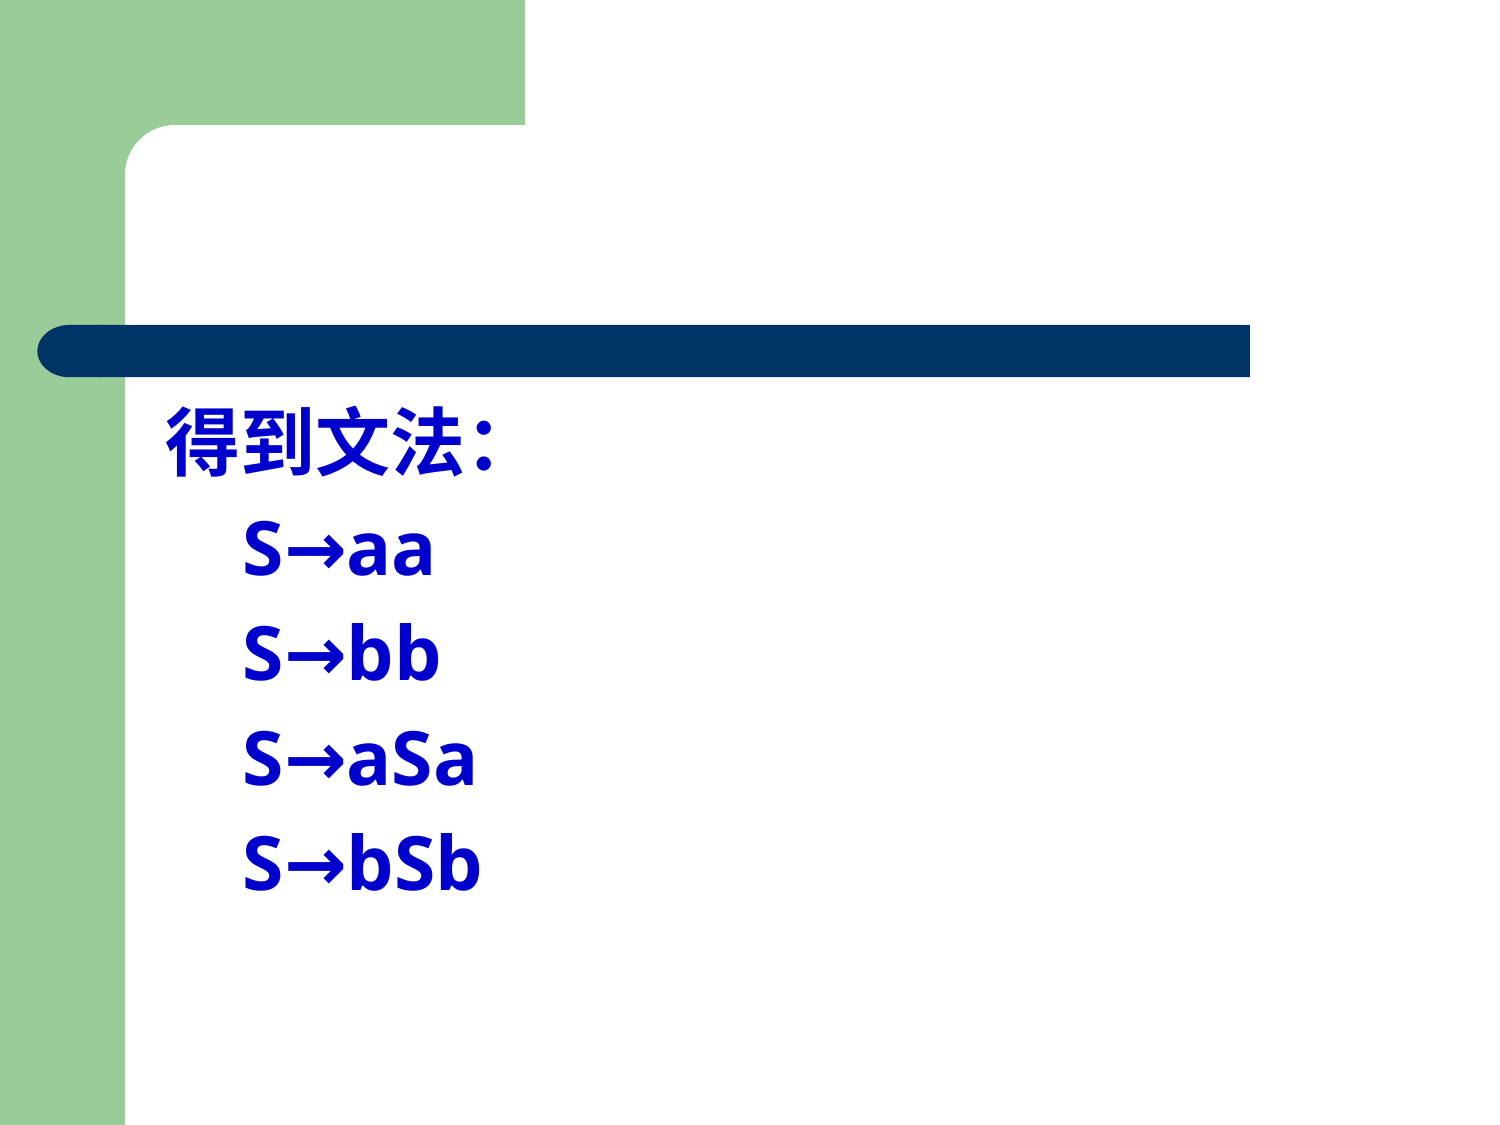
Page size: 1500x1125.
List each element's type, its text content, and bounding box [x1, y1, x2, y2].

list 得到文法： S→aa S→bb S→aSa S→bSb [149, 387, 1463, 1001]
